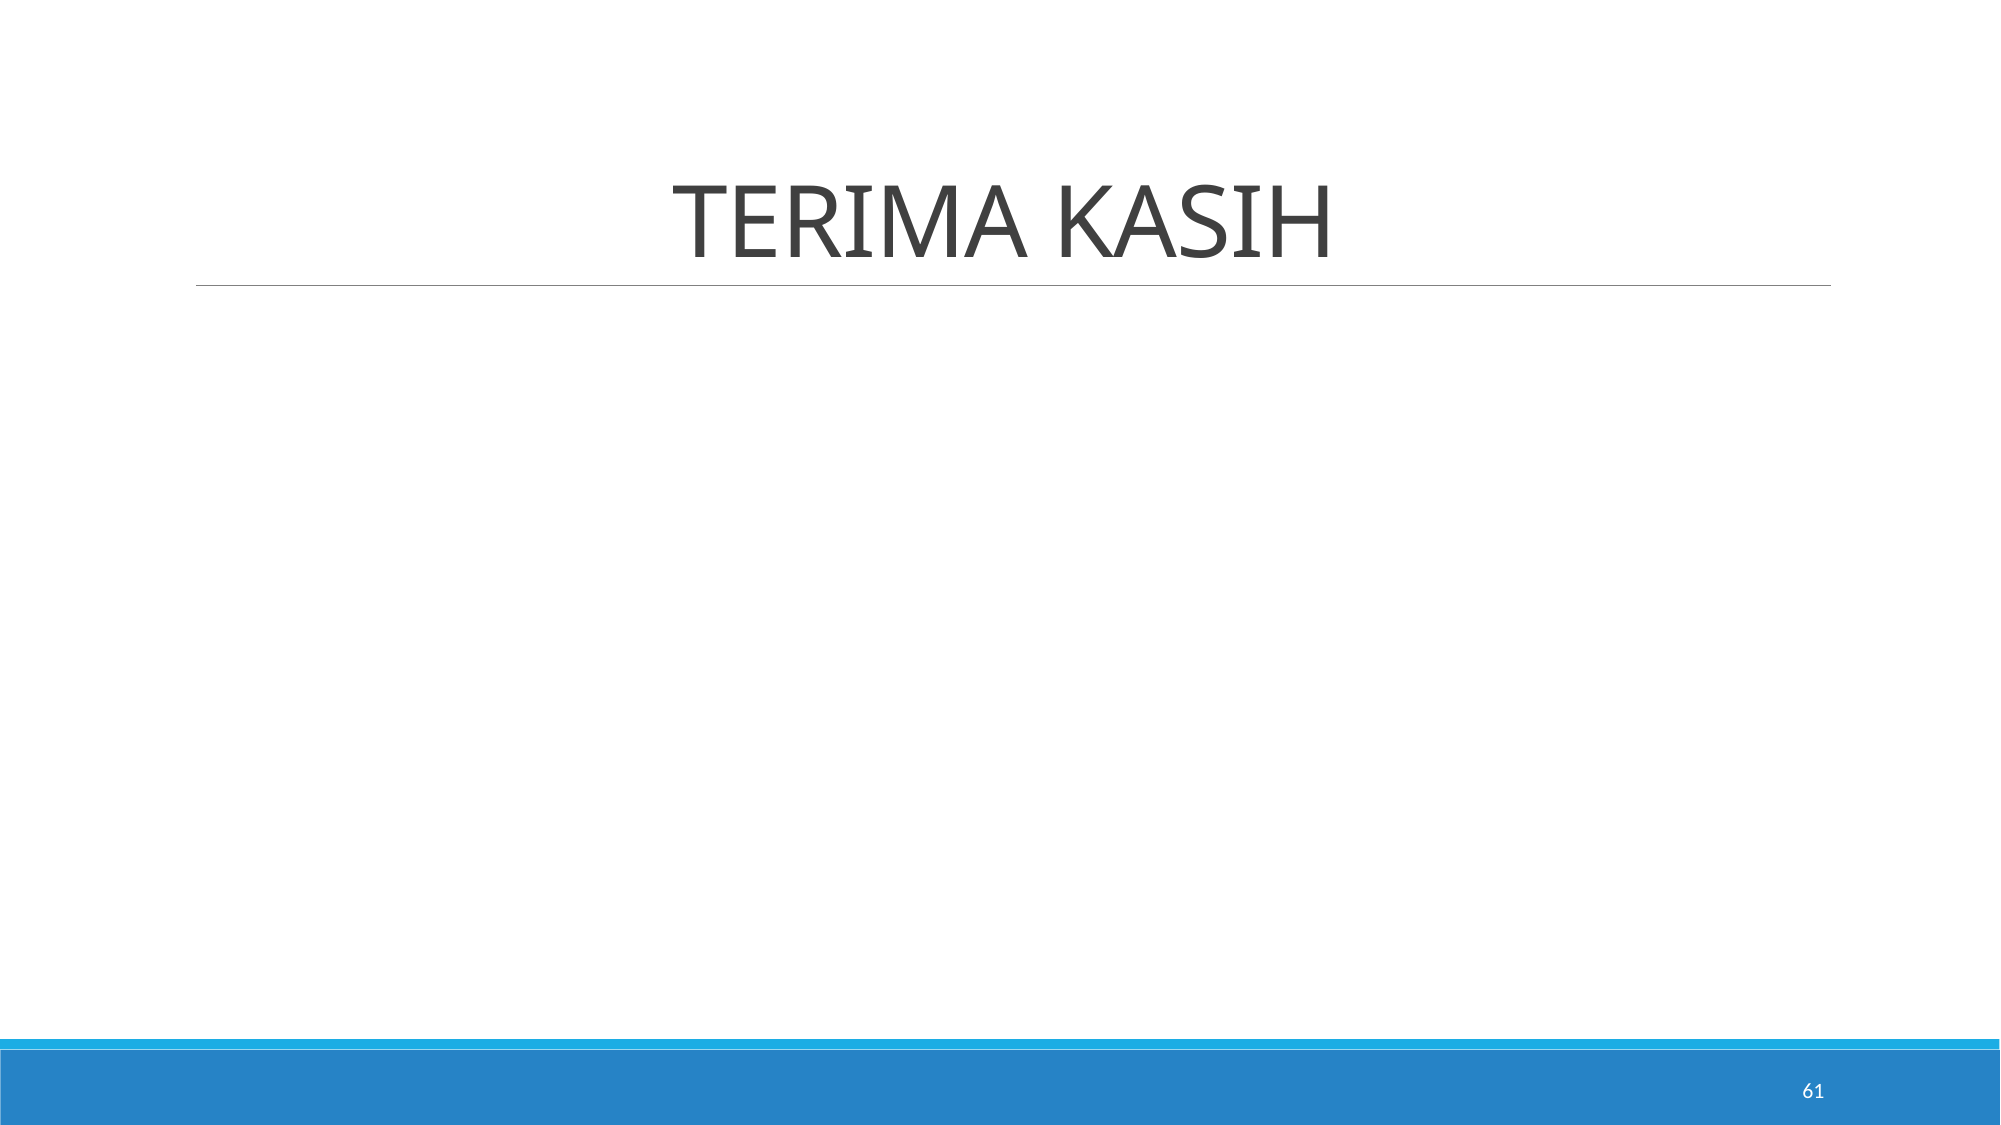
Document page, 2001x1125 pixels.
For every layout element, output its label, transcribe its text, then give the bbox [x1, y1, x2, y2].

slide_number 61 [1624, 1059, 1840, 1120]
title TERIMA KASIH [180, 47, 1830, 285]
